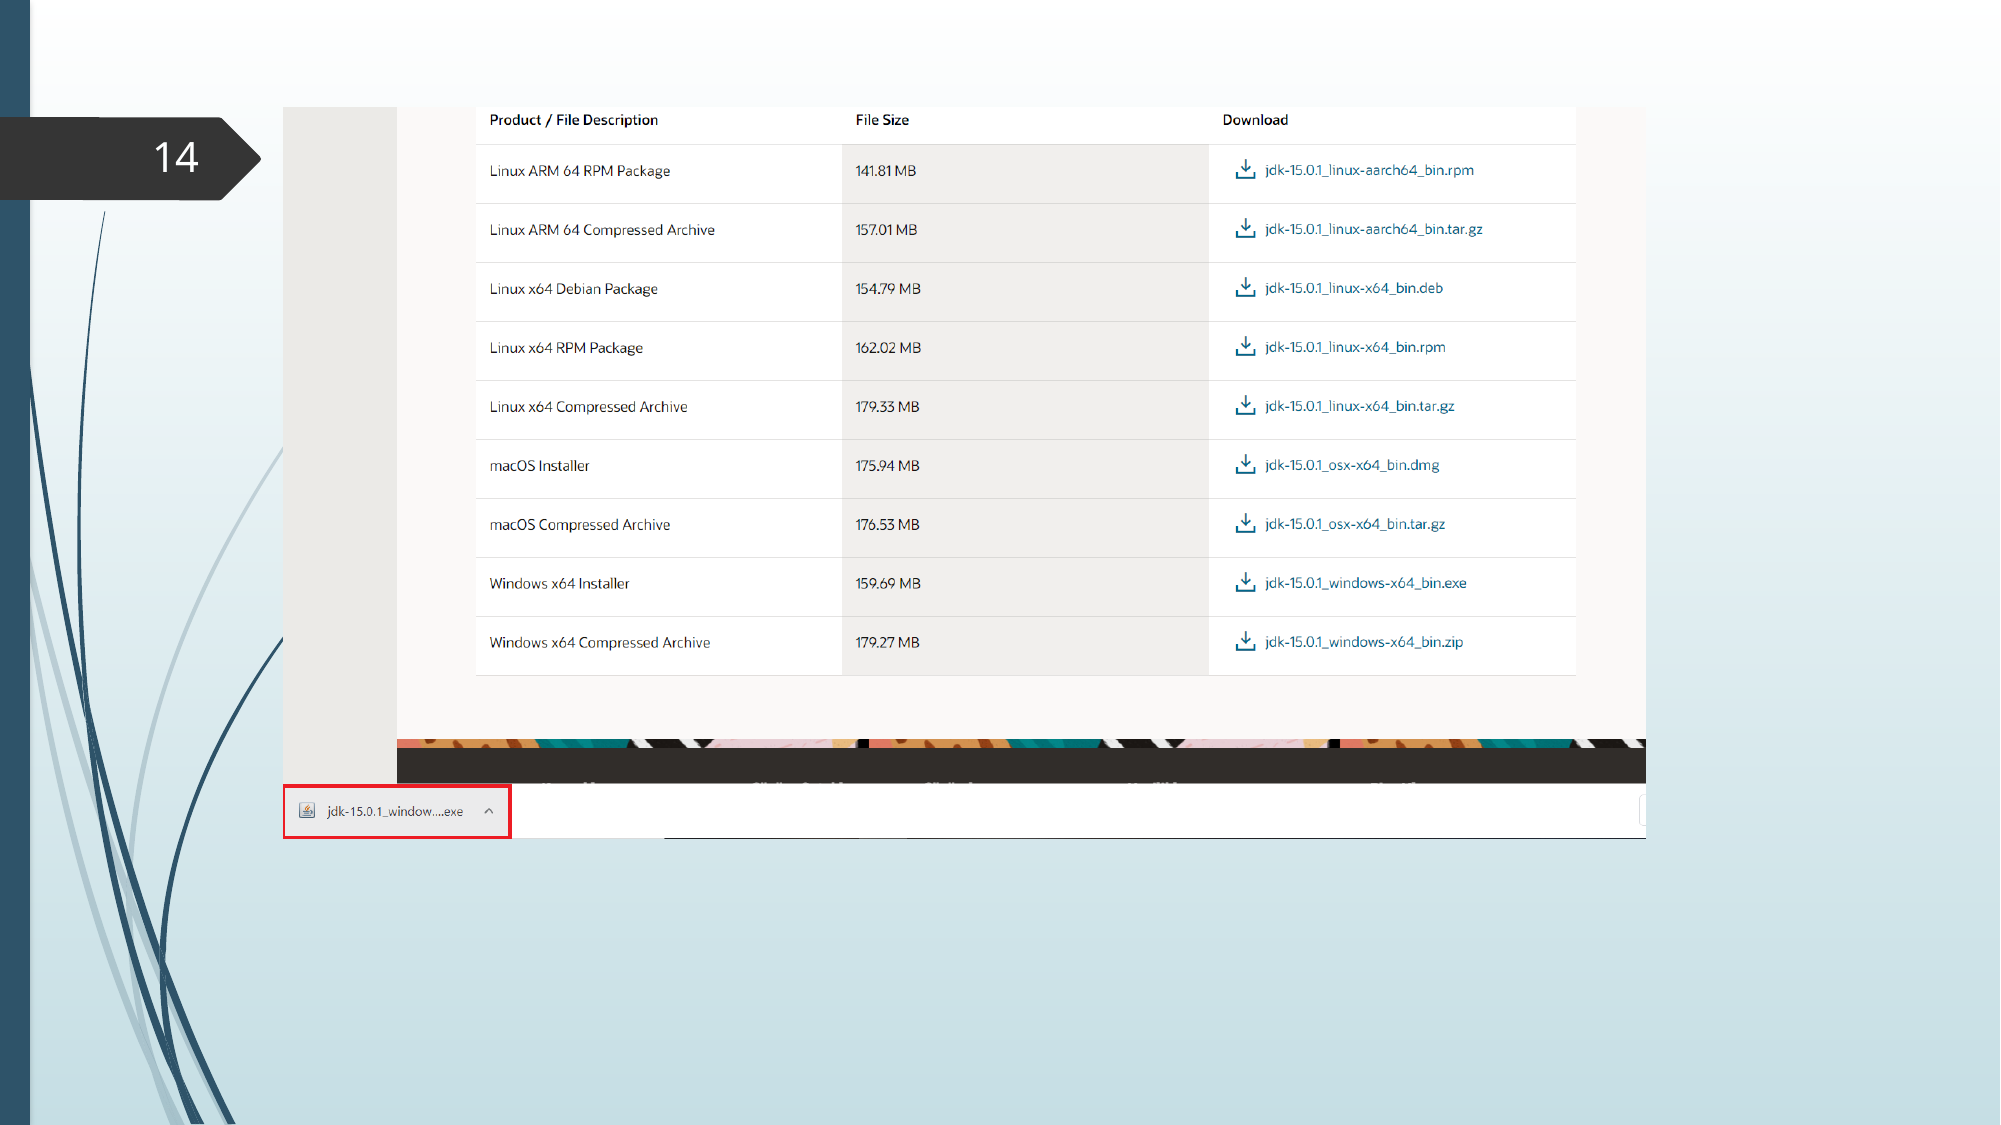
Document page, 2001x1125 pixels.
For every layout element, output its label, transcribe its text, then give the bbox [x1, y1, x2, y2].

slide_number 14 [87, 129, 216, 190]
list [282, 107, 1647, 840]
